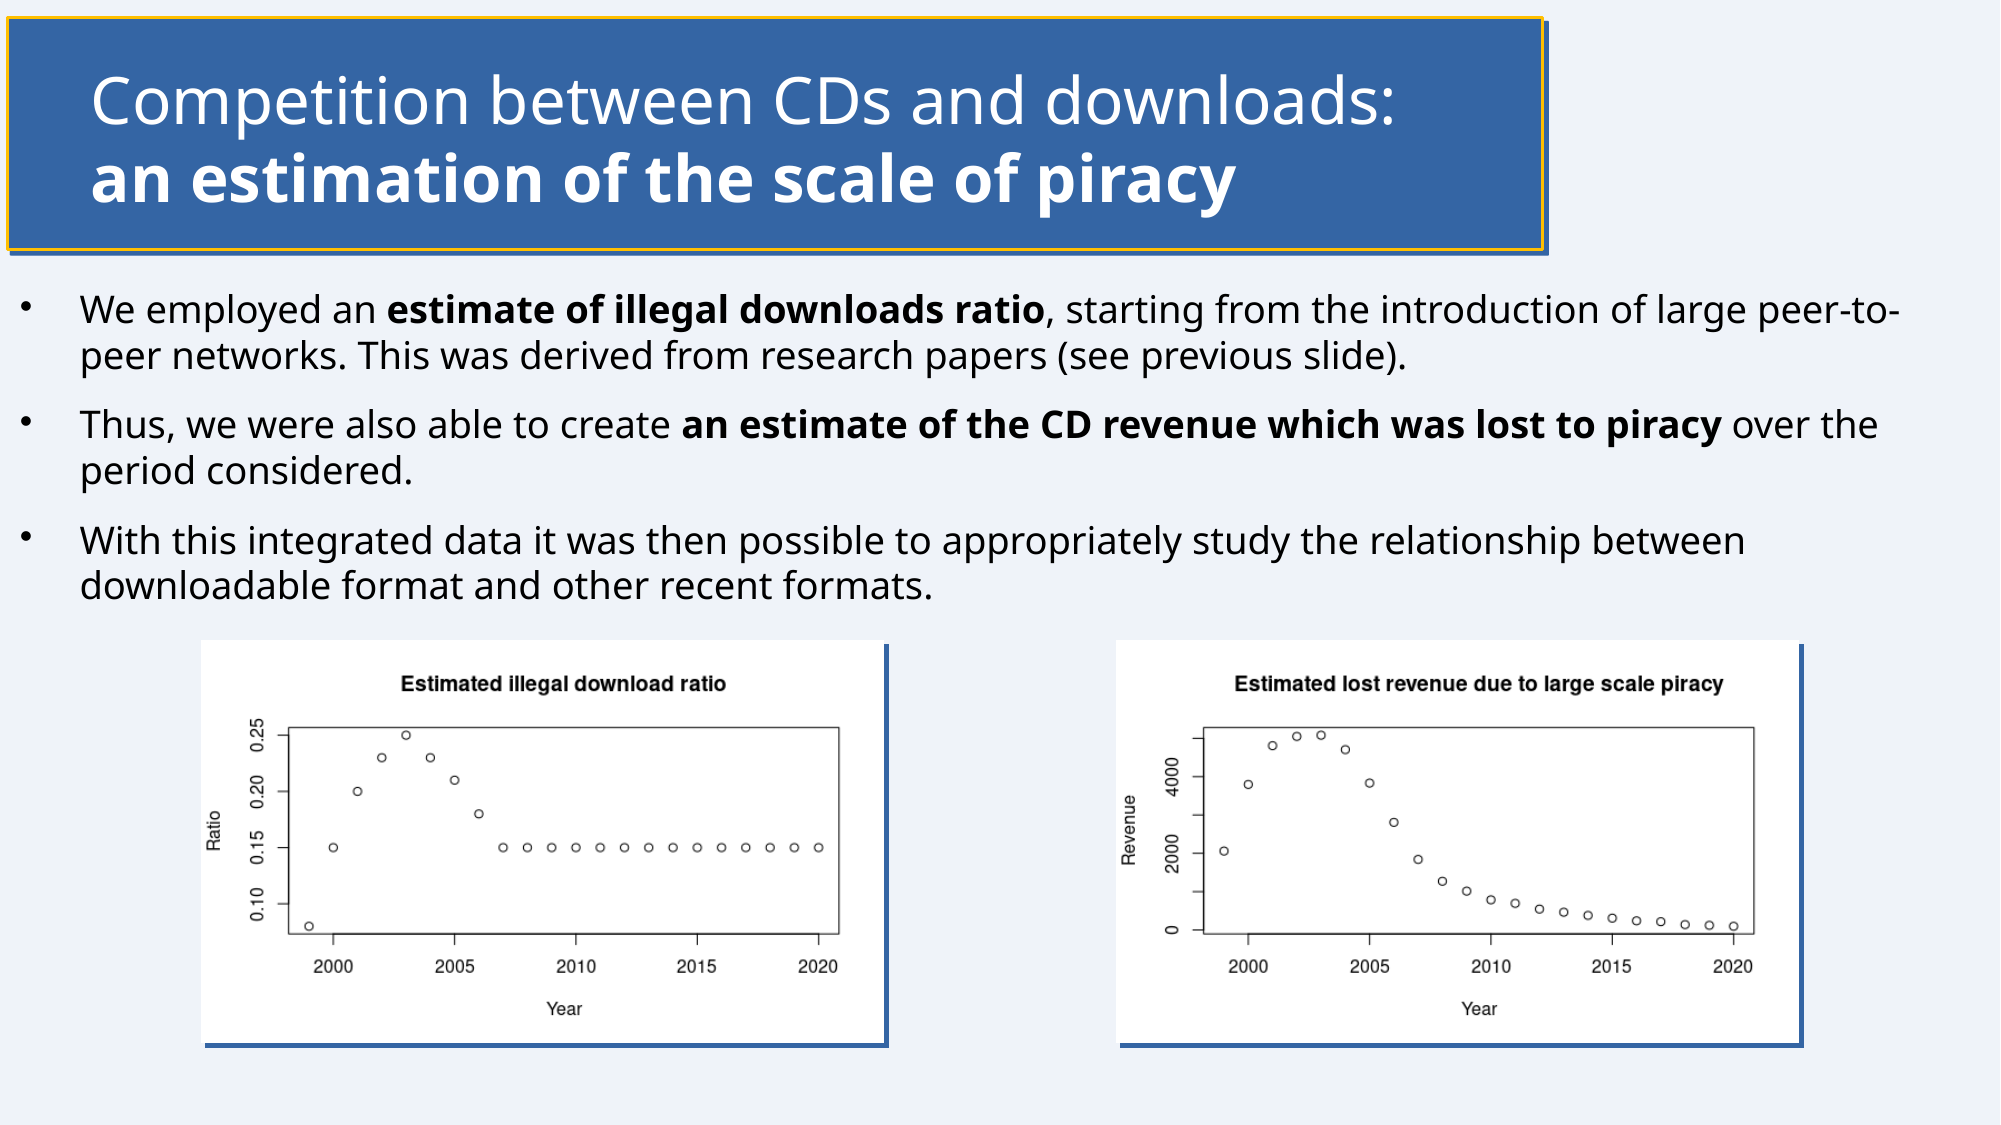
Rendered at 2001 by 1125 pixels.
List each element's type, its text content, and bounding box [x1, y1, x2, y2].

picture [1116, 639, 1800, 1044]
text_box We employed an estimate of illegal downloads ratio, starting from the introduction of large peer-to-peer networks. This was derived from research papers (see previous slide). Thus, we were also able to create an estimate of the CD revenue which was lost to piracy over the period considered. With this integrated data it was then possible to appropriately study the relationship between downloadable format and other recent formats. [0, 285, 1905, 610]
picture [201, 639, 885, 1044]
text_box Competition between CDs and downloads: an estimation of the scale of piracy [90, 48, 1484, 227]
